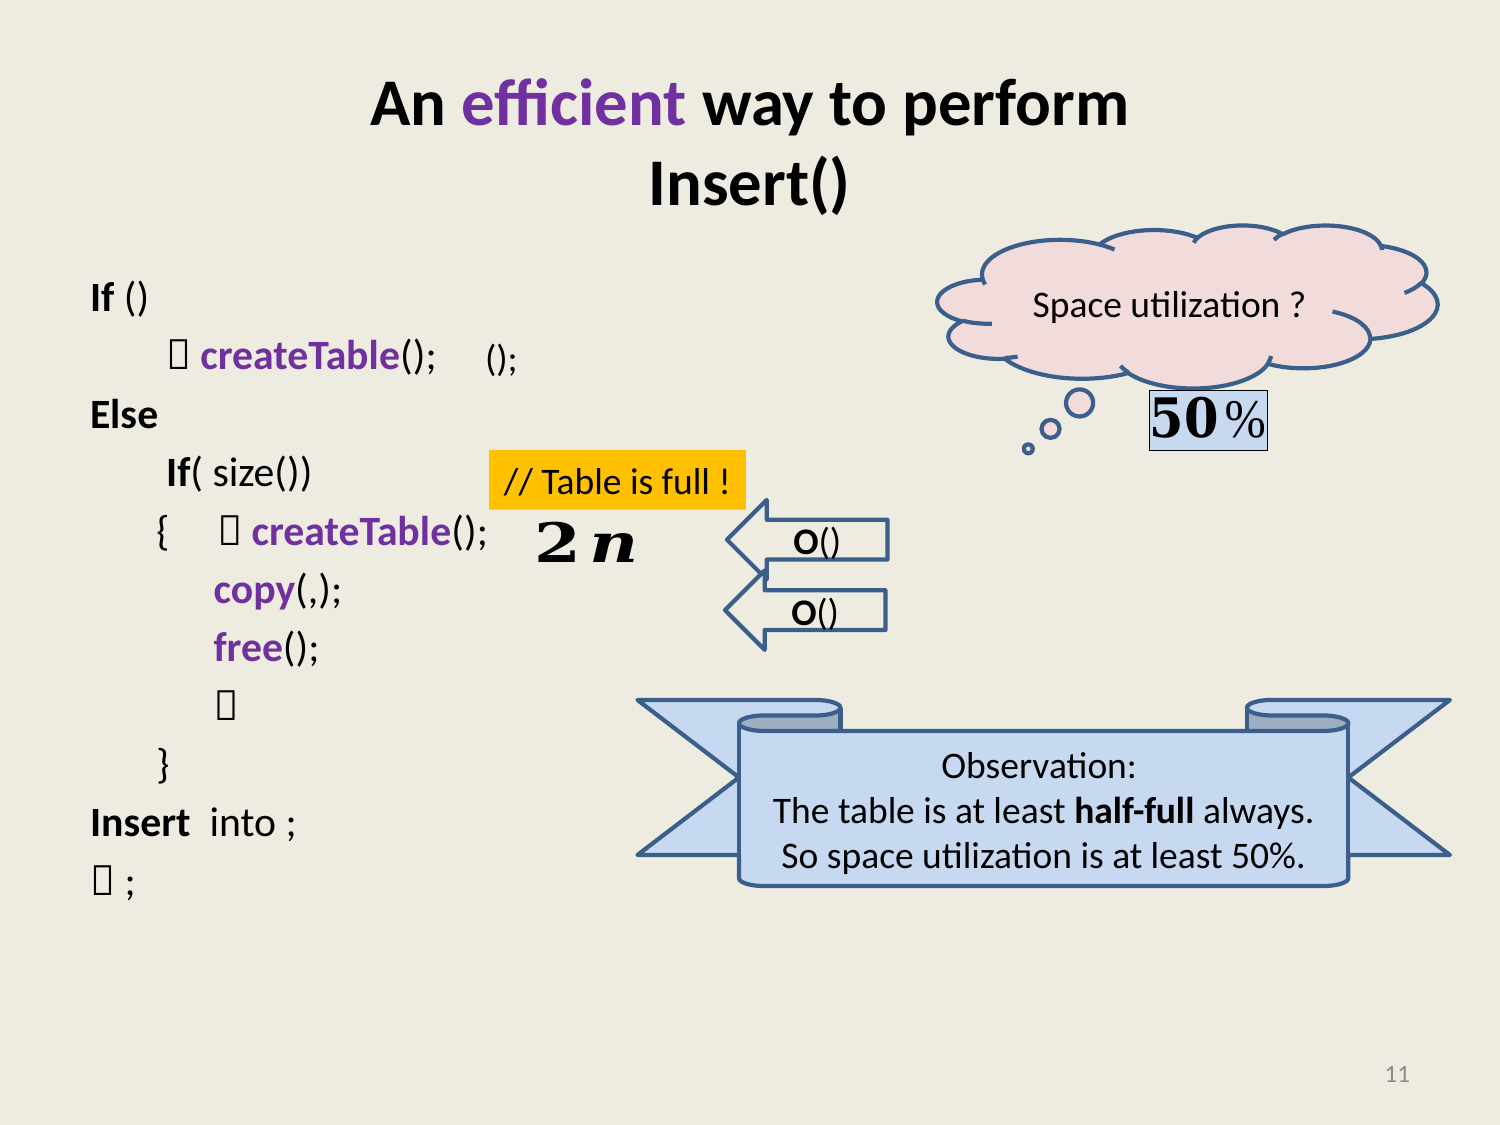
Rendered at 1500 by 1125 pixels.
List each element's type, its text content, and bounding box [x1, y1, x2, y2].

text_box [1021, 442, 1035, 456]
text_box Space utilization ? [935, 223, 1440, 390]
text_box Observation: The table is at least half-full always. So space utilization is at least 50%. [635, 697, 1452, 889]
text_box Space utilization ? [1063, 387, 1096, 419]
text_box Space utilization ? [1039, 417, 1062, 440]
text_box // Table is full ! [489, 449, 746, 510]
slide_number 11 [1074, 1042, 1425, 1103]
